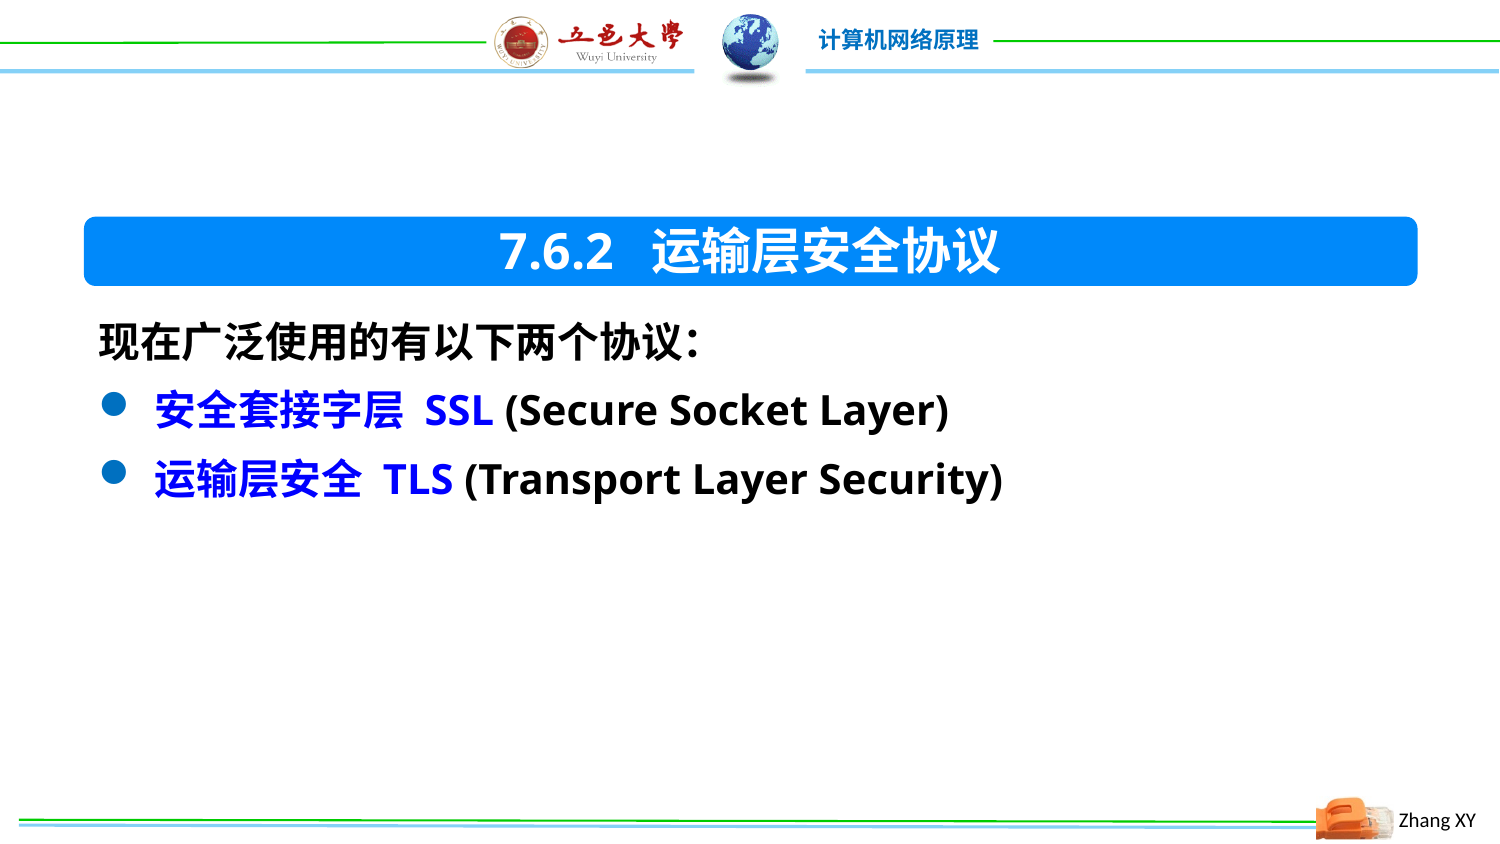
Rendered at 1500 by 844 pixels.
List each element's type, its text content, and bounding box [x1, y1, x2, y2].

text_box [1017, 216, 1418, 286]
picture [720, 12, 780, 88]
picture [1316, 796, 1394, 840]
text_box 7.6.2 运输层安全协议 [484, 212, 1017, 288]
text_box 现在广泛使用的有以下两个协议： 安全套接字层 SSL (Secure Socket Layer) 运输层安全 TLS (Transport Layer Security) [83, 289, 1434, 511]
picture [494, 15, 697, 69]
text_box [83, 216, 484, 286]
